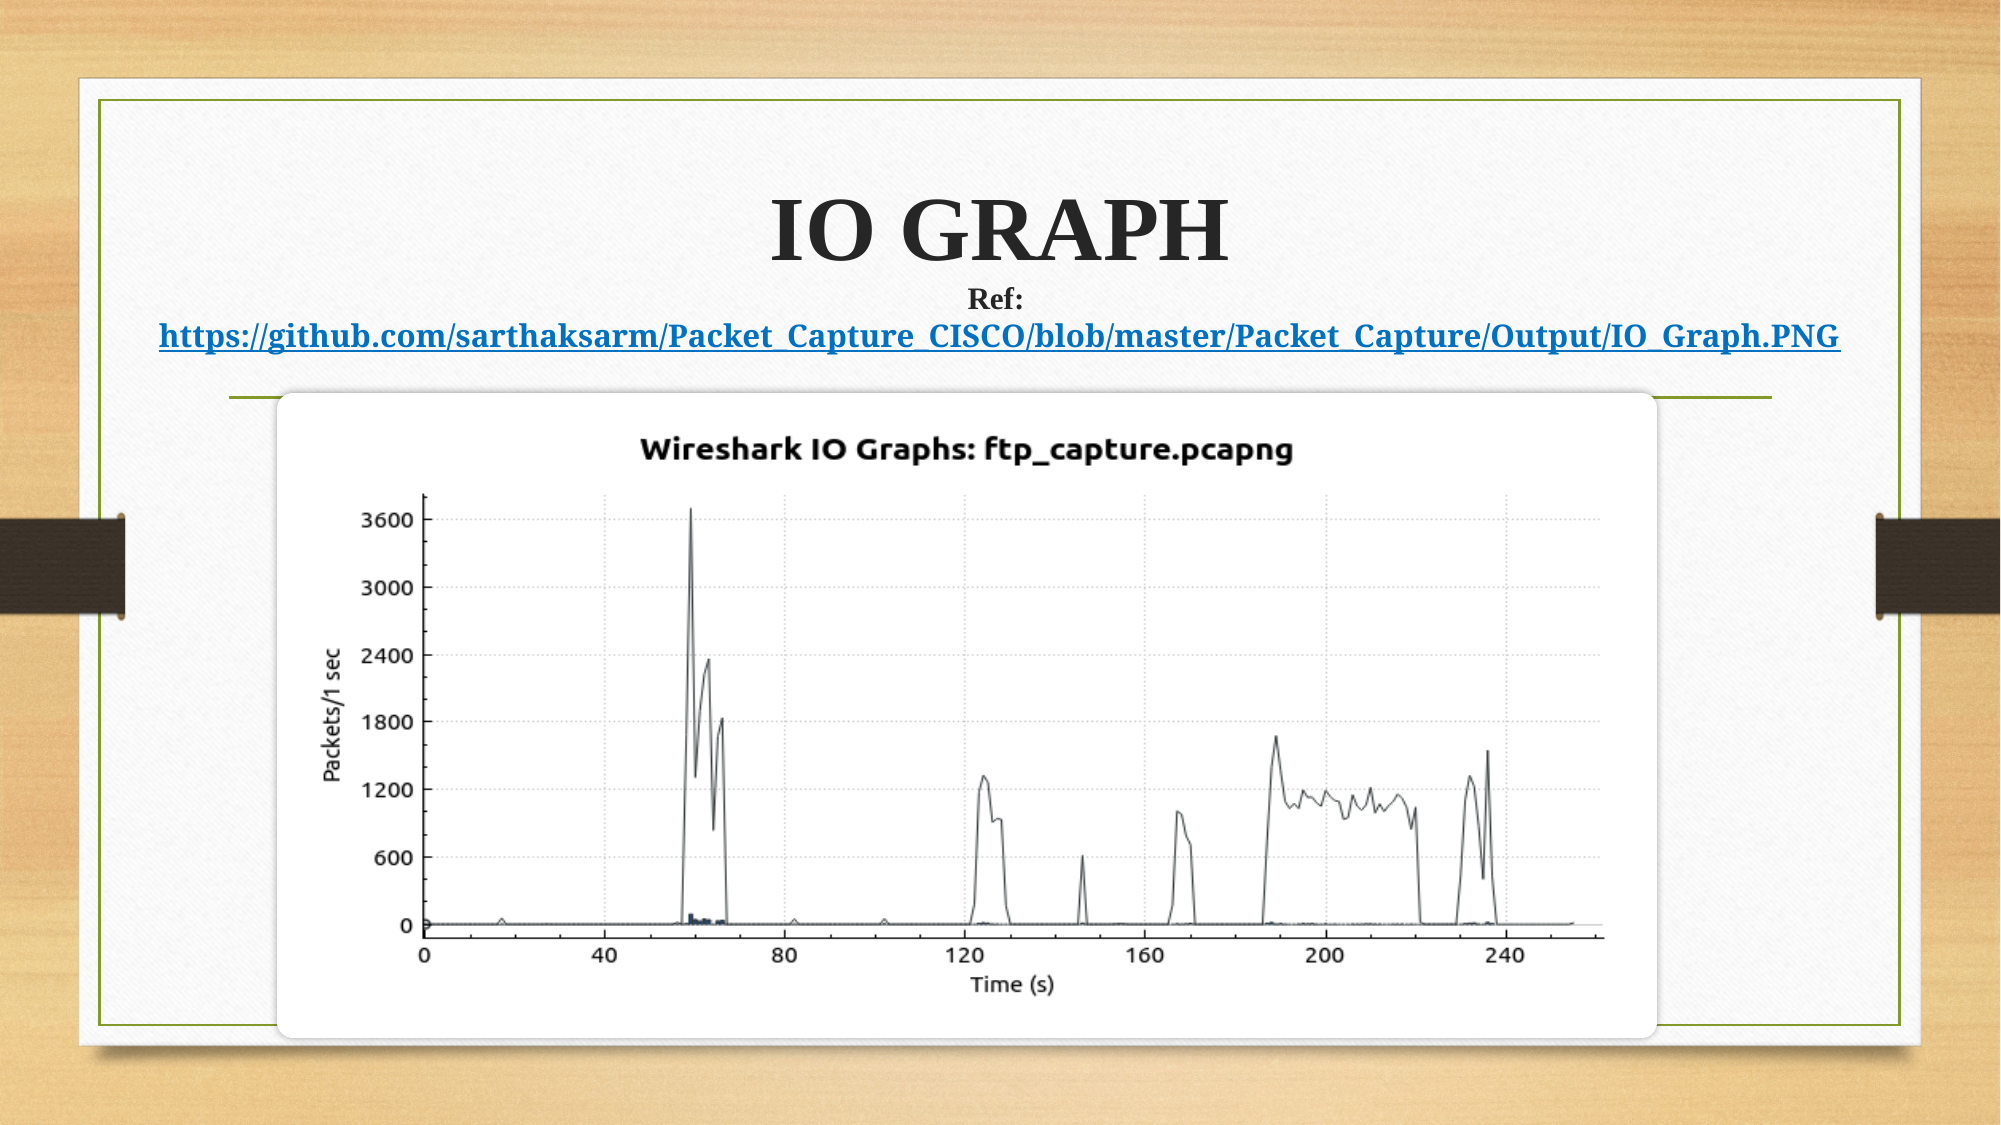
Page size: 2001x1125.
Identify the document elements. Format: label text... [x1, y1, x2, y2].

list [308, 423, 1627, 1007]
title IO GRAPH Ref: https://github.com/sarthaksarm/Packet_Capture_CISCO/blob/master/Packet_Capture/Output/IO_Graph.PNG [125, 156, 1875, 371]
picture [0, 0, 2001, 1125]
